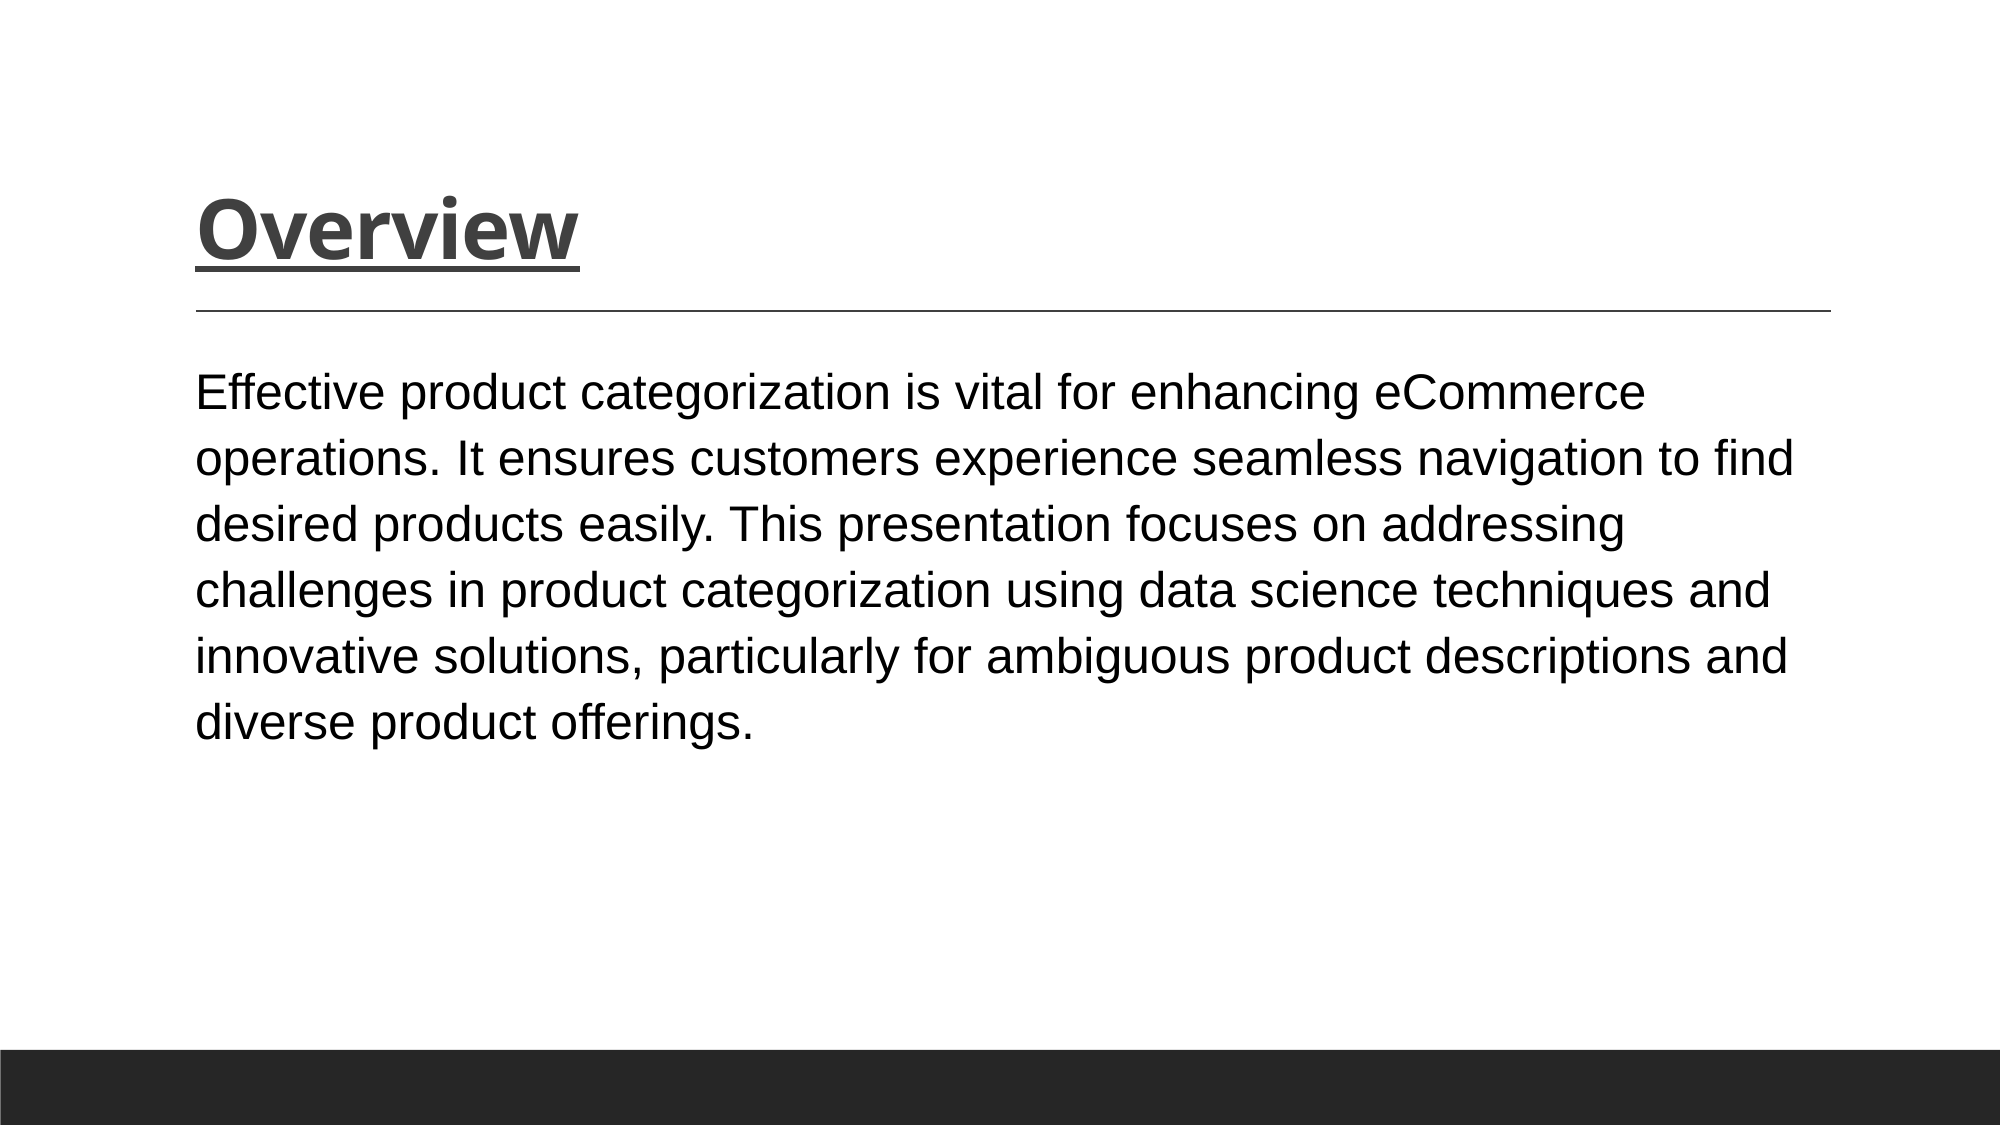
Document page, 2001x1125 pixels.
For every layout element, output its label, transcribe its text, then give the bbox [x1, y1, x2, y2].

title Overview [180, 47, 1830, 285]
list Effective product categorization is vital for enhancing eCommerce operations. It ensures customers experience seamless navigation to find desired products easily. This presentation focuses on addressing challenges in product categorization using data science techniques and innovative solutions, particularly for ambiguous product descriptions and diverse product offerings. [180, 345, 1830, 963]
